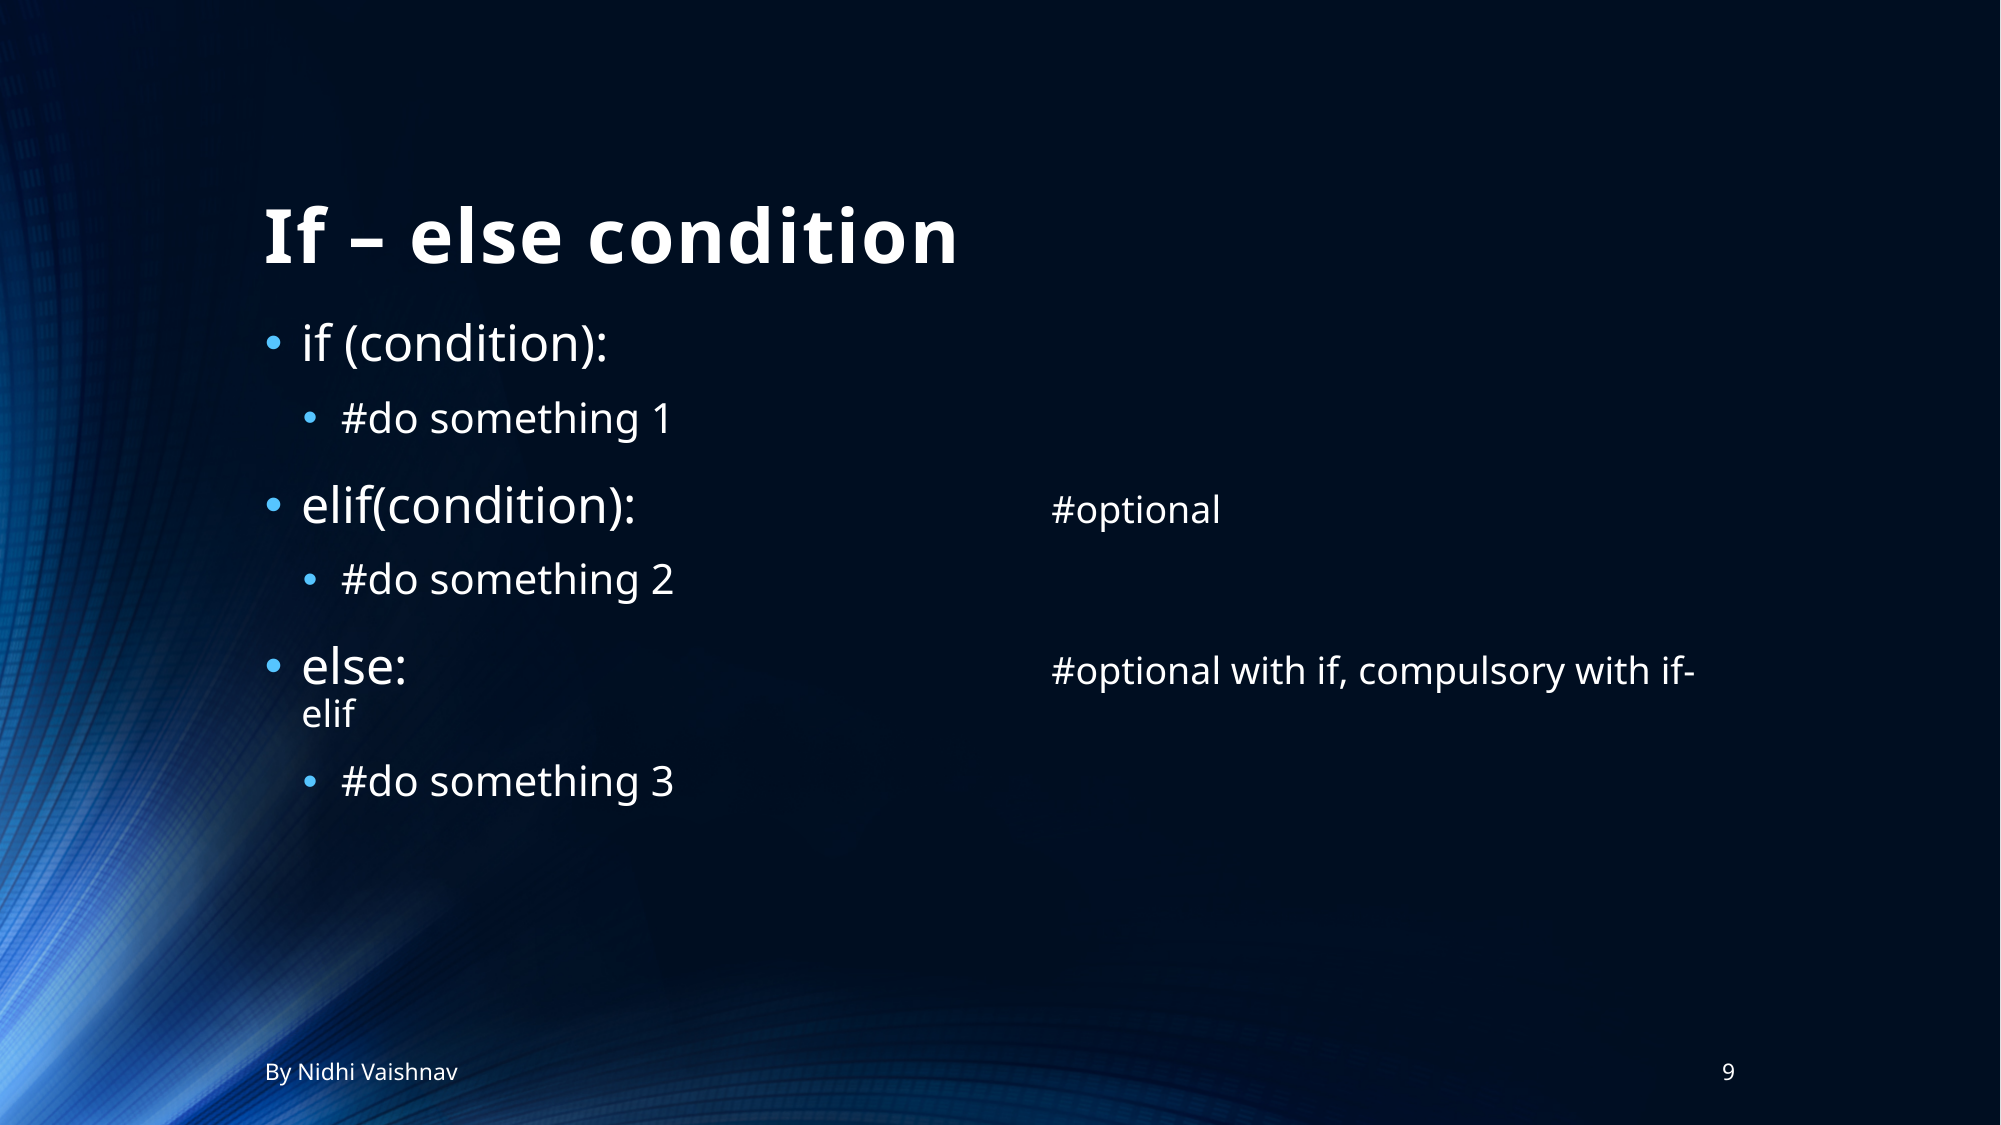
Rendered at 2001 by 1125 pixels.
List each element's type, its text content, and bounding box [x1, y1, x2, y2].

title If – else condition [249, 62, 1751, 288]
slide_number 9 [1612, 1050, 1751, 1096]
list if (condition): #do something 1 elif(condition): #optional #do something 2 else: #optional with if, compulsory with if-elif #do something 3 [249, 310, 1749, 986]
picture [0, 0, 2001, 1125]
footer By Nidhi Vaishnav [249, 1050, 1326, 1096]
